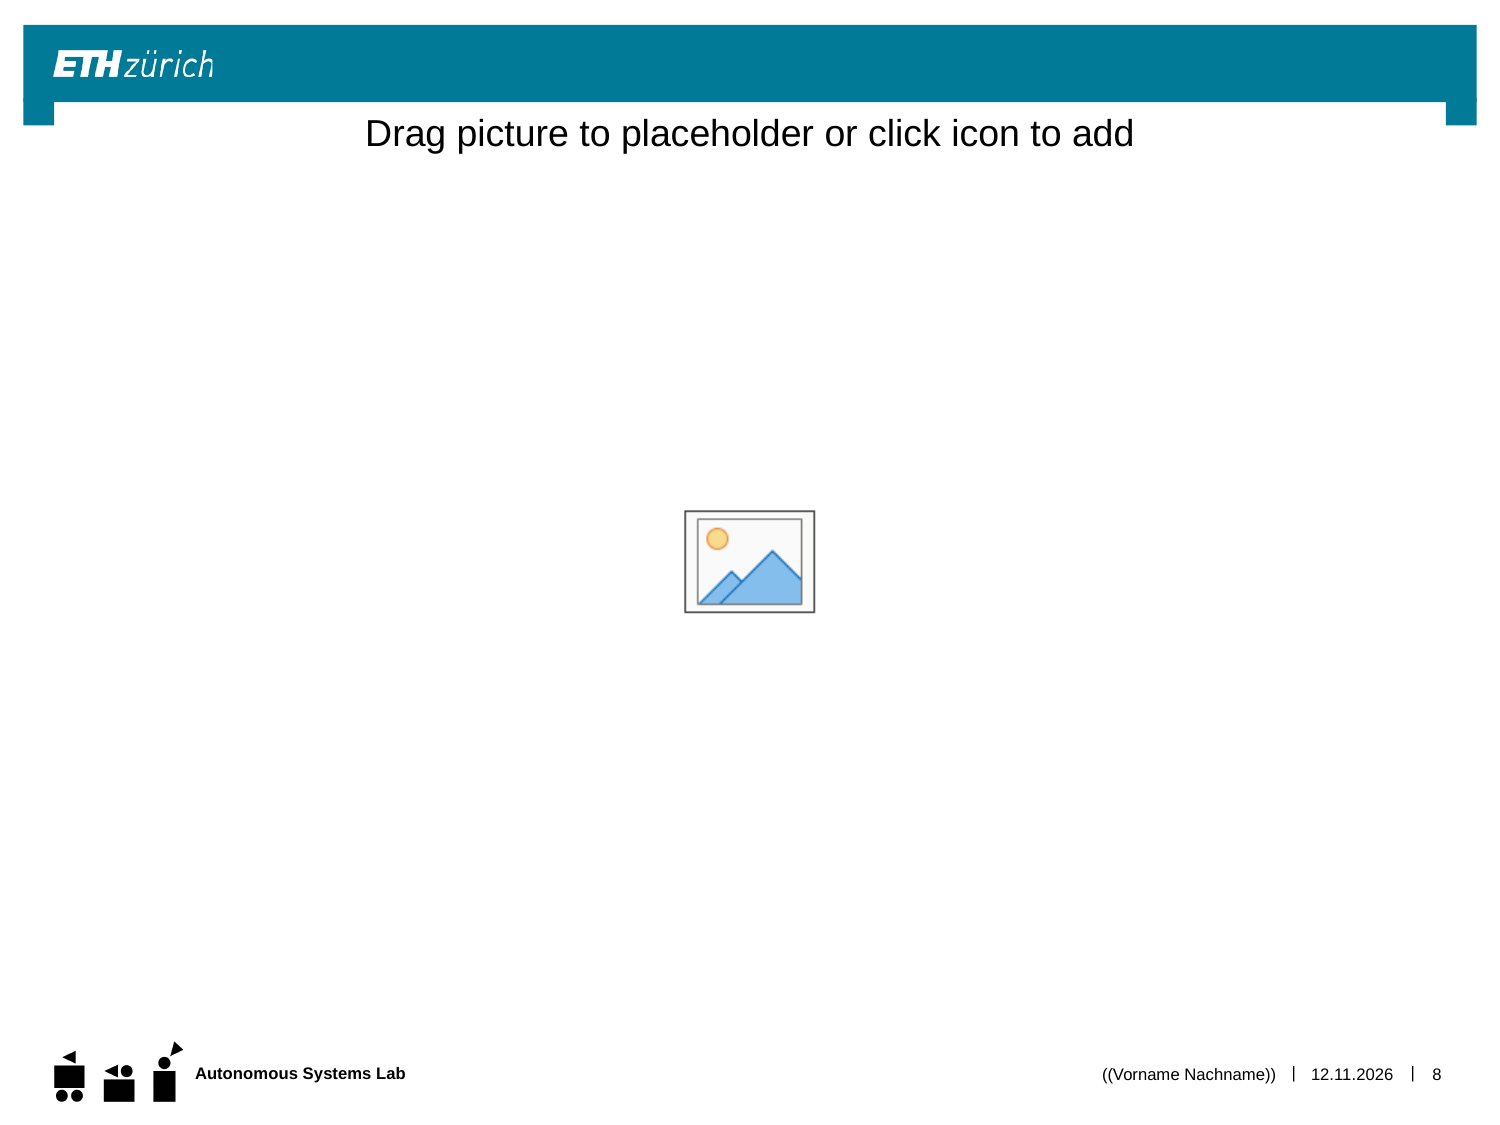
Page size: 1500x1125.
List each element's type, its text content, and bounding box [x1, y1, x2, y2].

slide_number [1302, 1034, 1403, 1112]
picture [52, 103, 1448, 1022]
footer ((Vorname Nachname)) [750, 1034, 1277, 1112]
slide_number 8 [1415, 1034, 1459, 1112]
